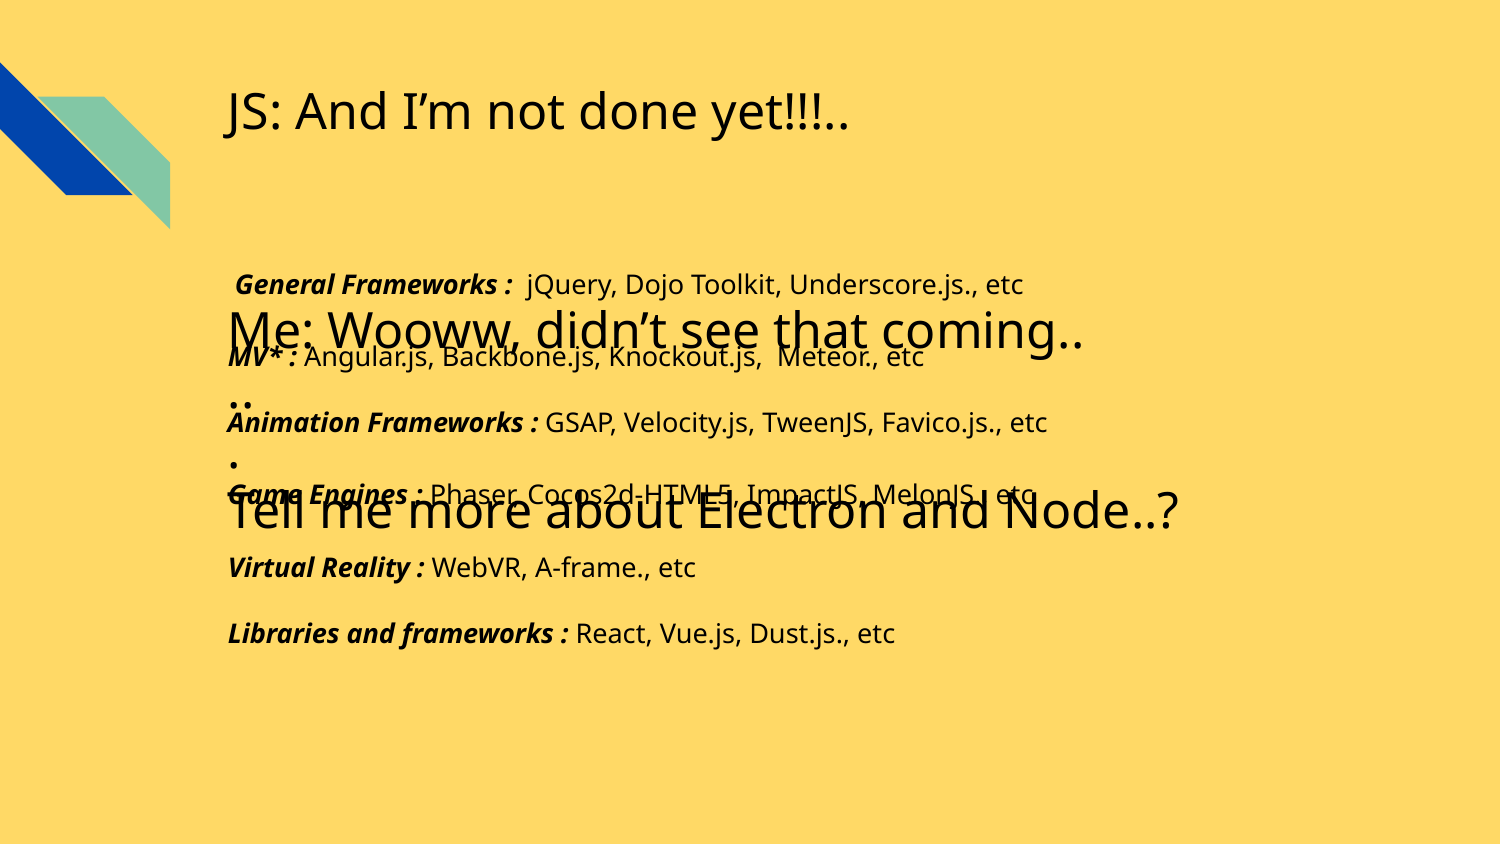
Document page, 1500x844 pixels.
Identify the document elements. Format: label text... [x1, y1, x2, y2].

title JS: And I’m not done yet!!!.. [212, 64, 1368, 215]
list Libraries and frameworks : React, Vue.js, Dust.js., etc [212, 596, 1368, 669]
list Me: Wooww, didn’t see that coming.. .. . Tell me more about Electron and Node..? [212, 283, 1218, 319]
list Game Engines : Phaser, Cocos2d-HTML5, ImpactJS, MelonJS., etc [212, 458, 1368, 530]
list Animation Frameworks : GSAP, Velocity.js, TweenJS, Favico.js., etc [212, 385, 1368, 458]
list General Frameworks : jQuery, Dojo Toolkit, Underscore.js., etc [212, 247, 1368, 319]
list Virtual Reality : WebVR, A-frame., etc [212, 530, 1368, 596]
list MV* : Angular.js, Backbone.js, Knockout.js, Meteor., etc [212, 319, 1368, 385]
